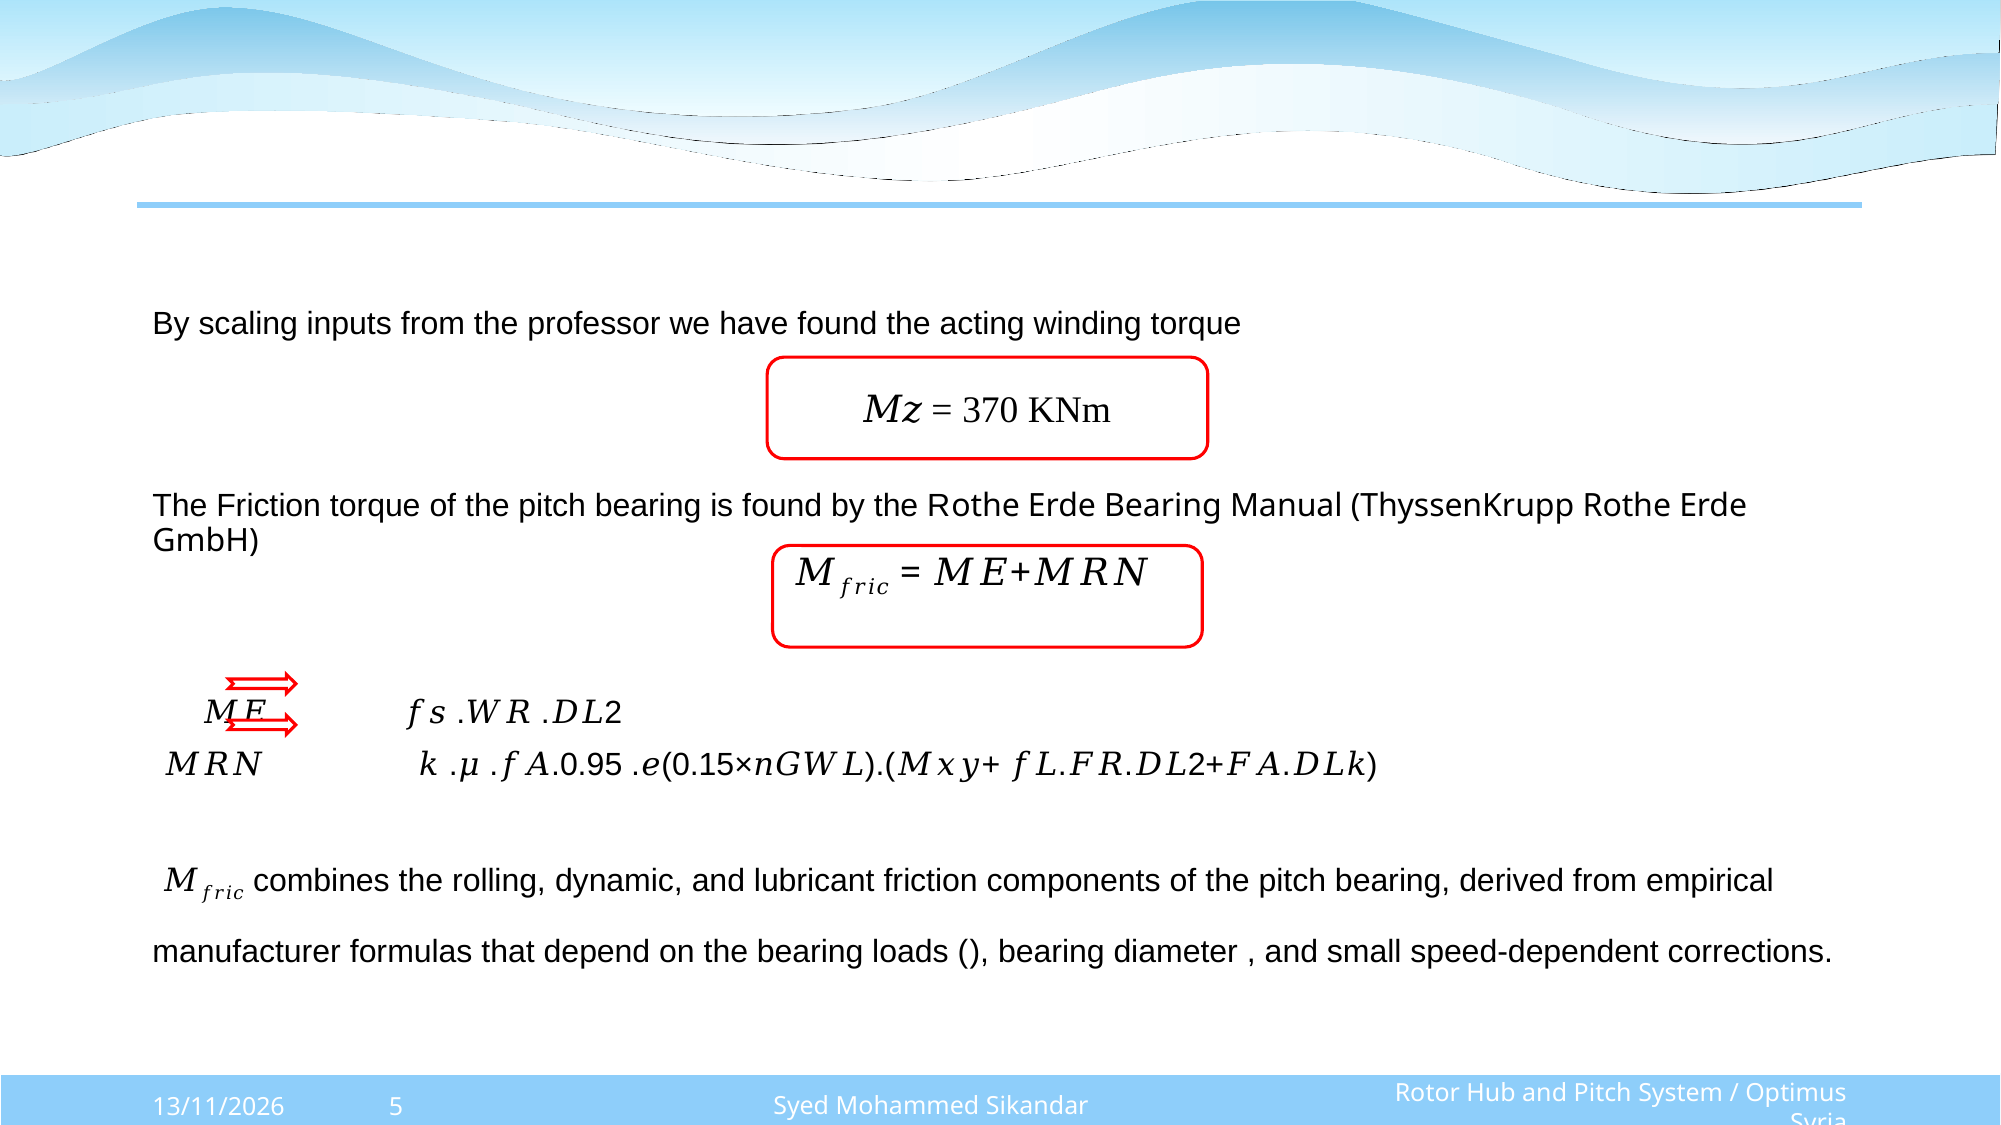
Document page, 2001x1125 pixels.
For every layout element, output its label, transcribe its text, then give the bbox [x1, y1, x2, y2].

text_box 𝑀𝑧 = 370 KNm [765, 355, 1210, 461]
list Syed Mohammed Sikandar [472, 1076, 1351, 1125]
text_box [224, 670, 299, 697]
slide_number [137, 1077, 319, 1125]
text_box [224, 711, 299, 739]
text_box 𝑀𝑓𝑟𝑖𝑐 = 𝑀𝐸+𝑀𝑅𝑁 [770, 543, 1204, 649]
slide_number 5 [319, 1077, 473, 1125]
footer Rotor Hub and Pitch System / Optimus Syria [1351, 1076, 1863, 1125]
